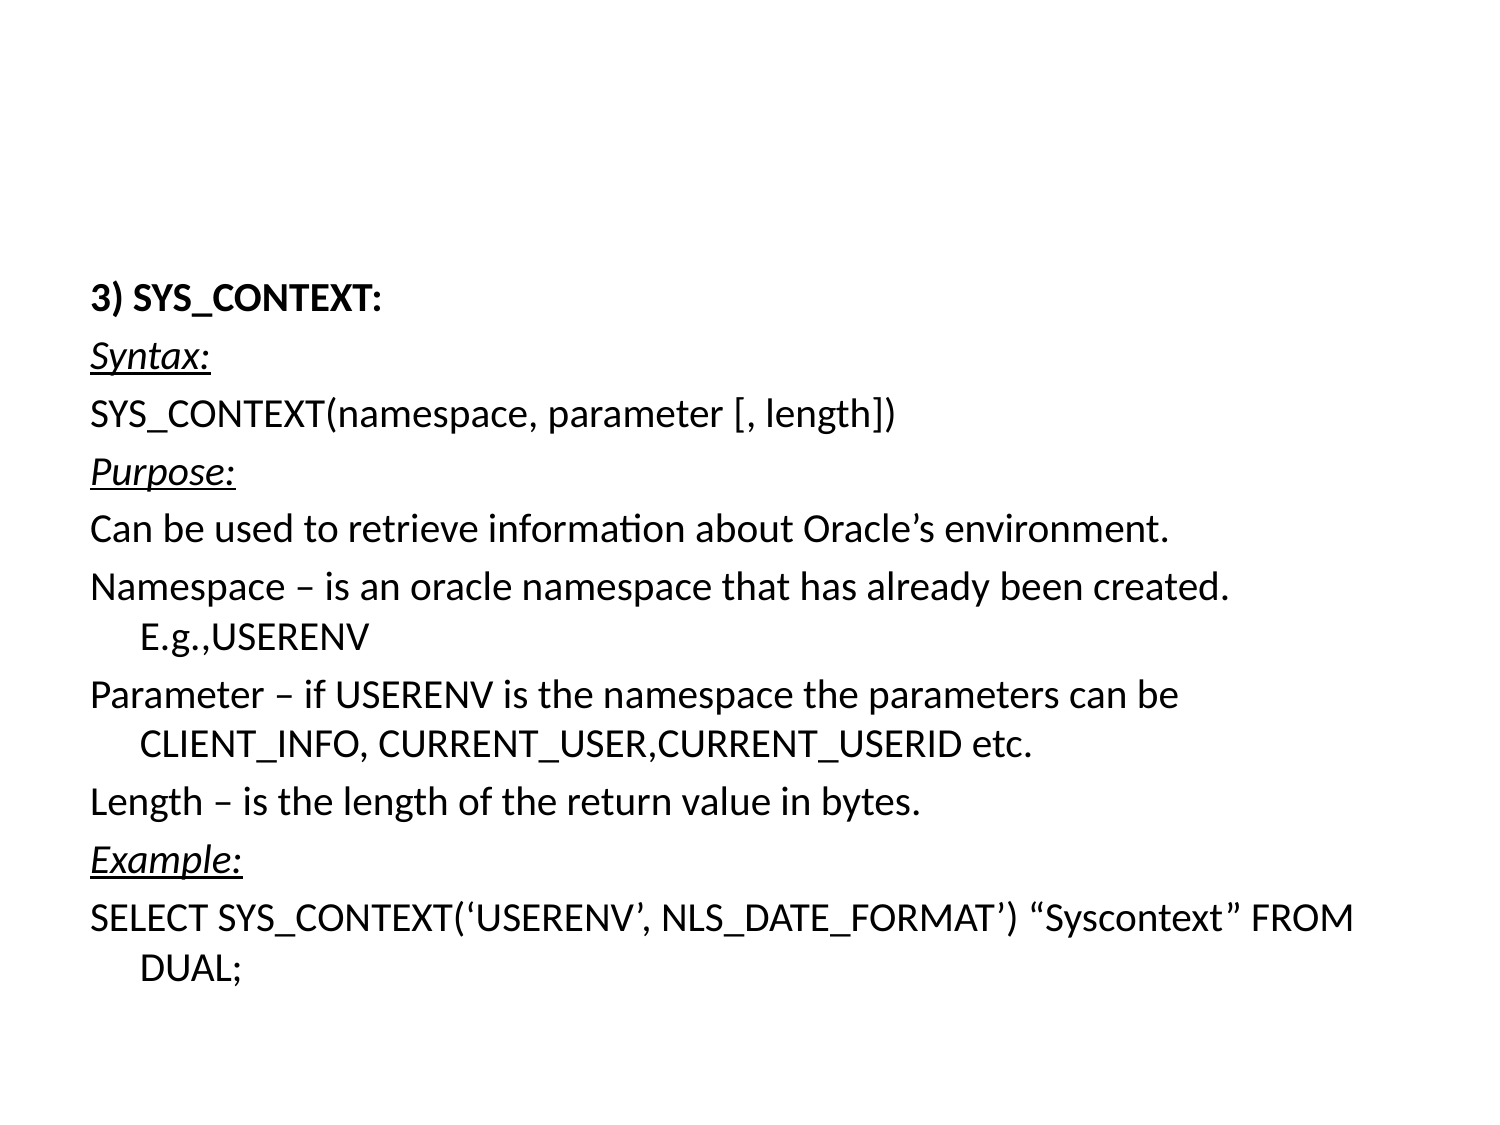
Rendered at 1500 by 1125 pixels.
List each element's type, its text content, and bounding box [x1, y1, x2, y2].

list 3) SYS_CONTEXT: Syntax: SYS_CONTEXT(namespace, parameter [, length]) Purpose: Can be used to retrieve information about Oracle’s environment. Namespace – is an oracle namespace that has already been created. E.g.,USERENV Parameter – if USERENV is the namespace the parameters can be CLIENT_INFO, CURRENT_USER,CURRENT_USERID etc. Length – is the length of the return value in bytes. Example: SELECT SYS_CONTEXT(‘USERENV’, NLS_DATE_FORMAT’) “Syscontext” FROM DUAL; [75, 262, 1425, 1005]
